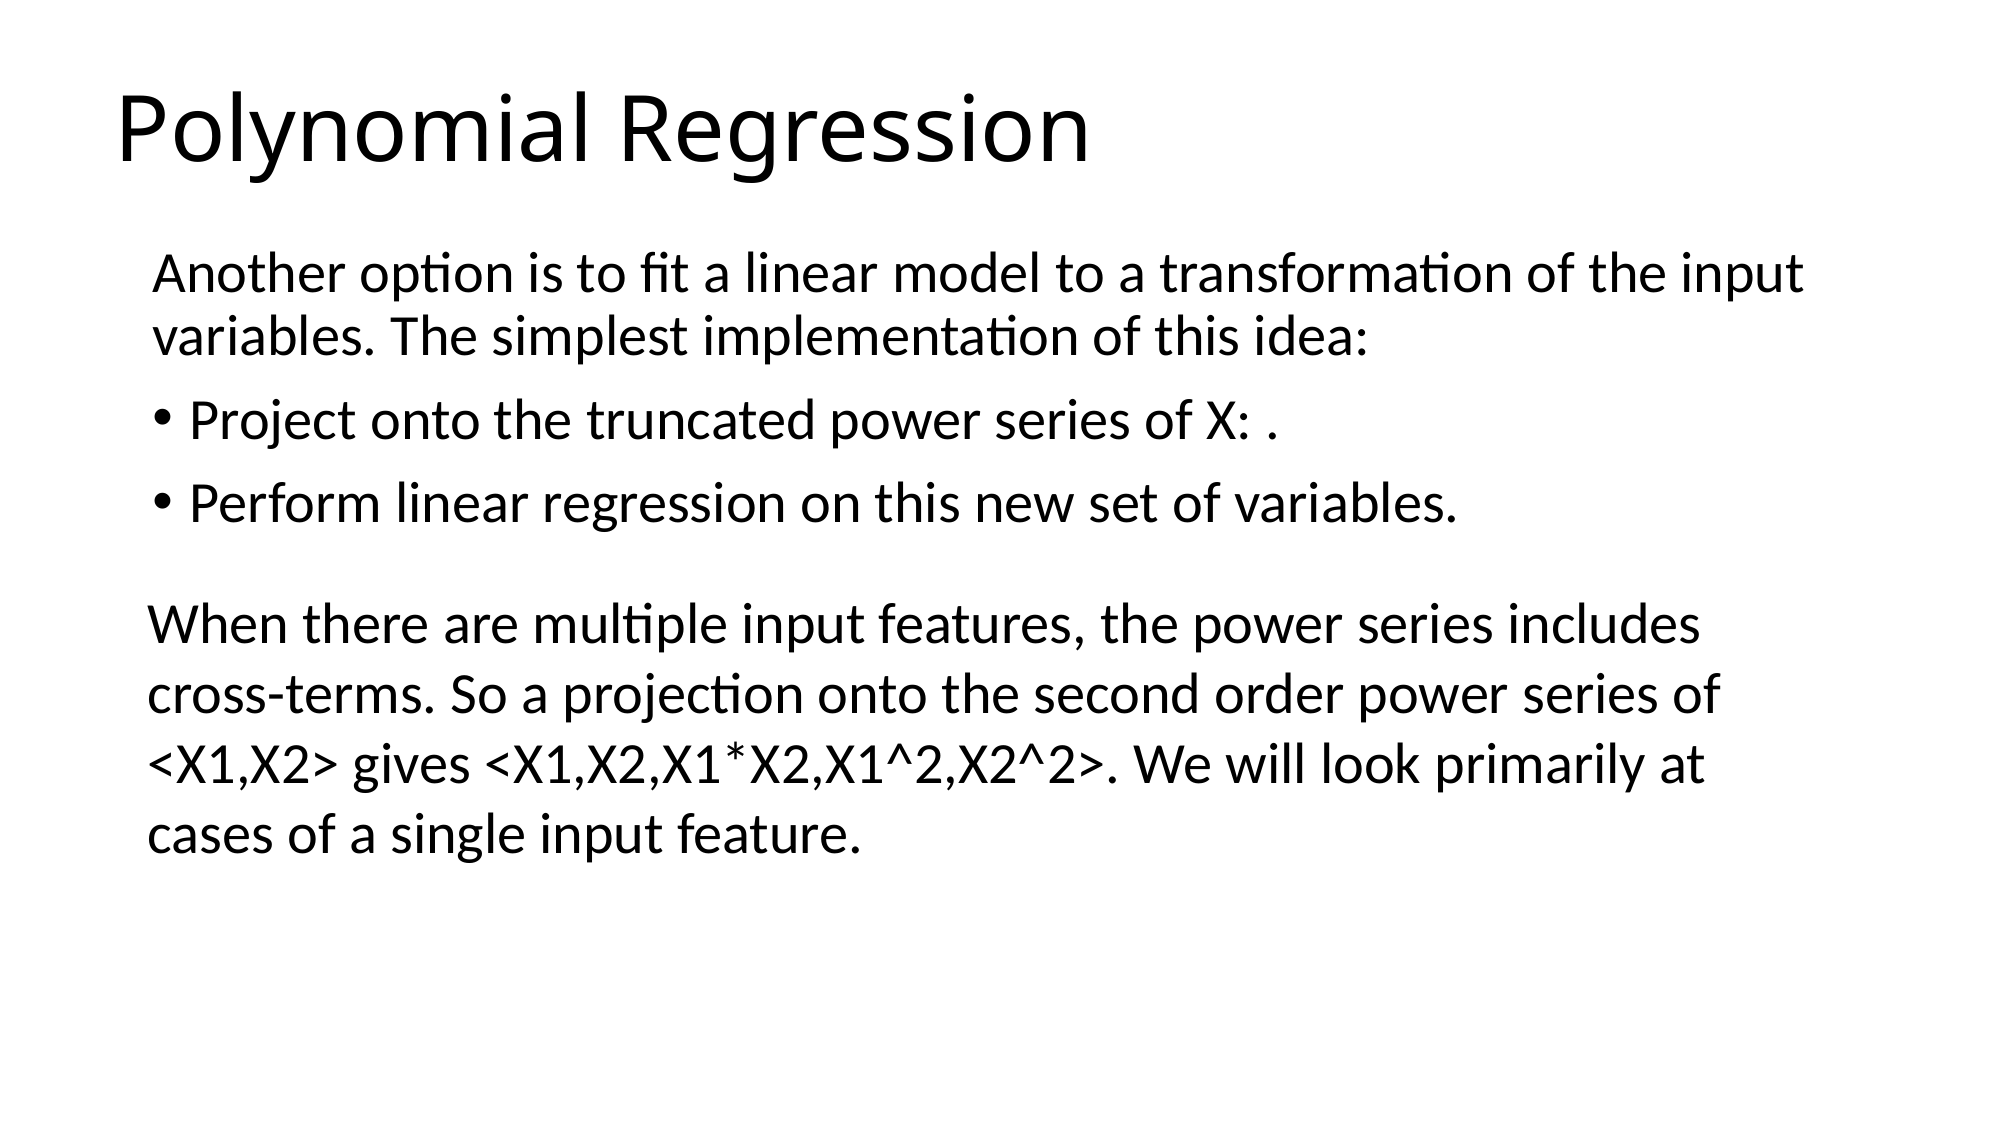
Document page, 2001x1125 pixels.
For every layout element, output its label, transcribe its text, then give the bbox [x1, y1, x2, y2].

title Polynomial Regression [99, 38, 1900, 226]
text_box When there are multiple input features, the power series includes cross-terms. So a projection onto the second order power series of <X1,X2> gives <X1,X2,X1*X2,X1^2,X2^2>. We will look primarily at cases of a single input feature. [132, 578, 1820, 943]
